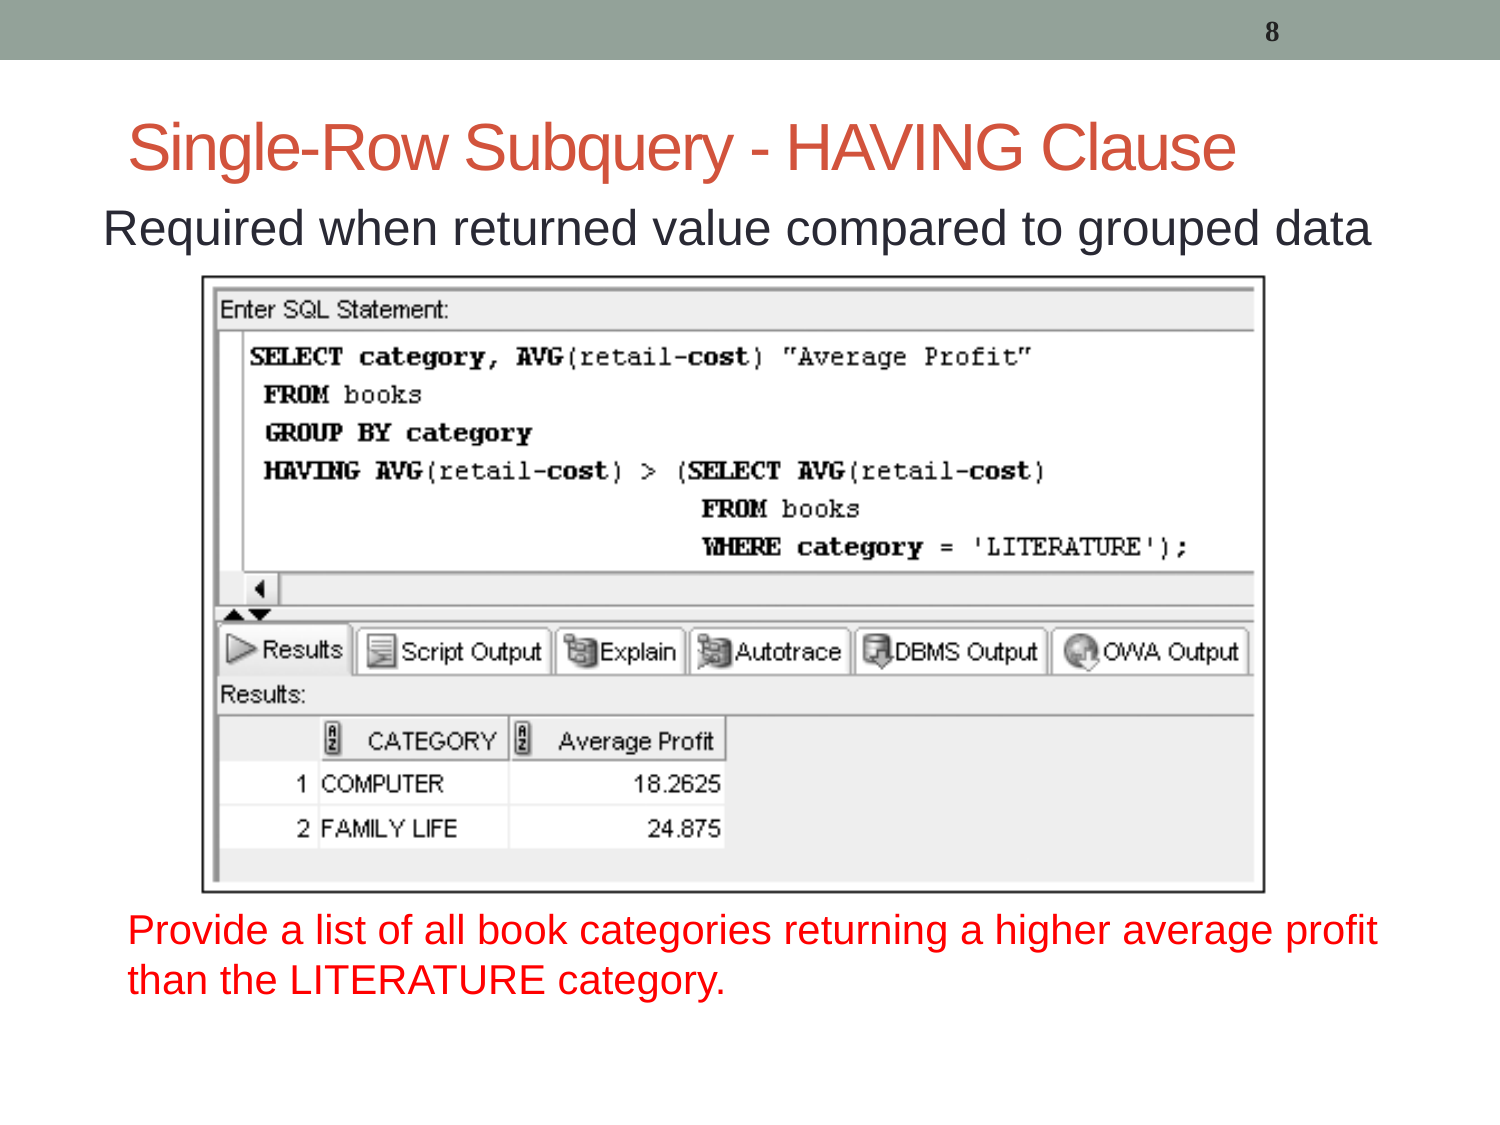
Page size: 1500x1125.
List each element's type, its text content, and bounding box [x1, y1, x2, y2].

title Single-Row Subquery - HAVING Clause [112, 50, 1388, 187]
slide_number 8 [1250, 3, 1425, 57]
list Required when returned value compared to grouped data [37, 187, 1438, 288]
text_box Provide a list of all book categories returning a higher average profit than the LITERATURE category. [112, 895, 1400, 1011]
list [199, 274, 1268, 896]
